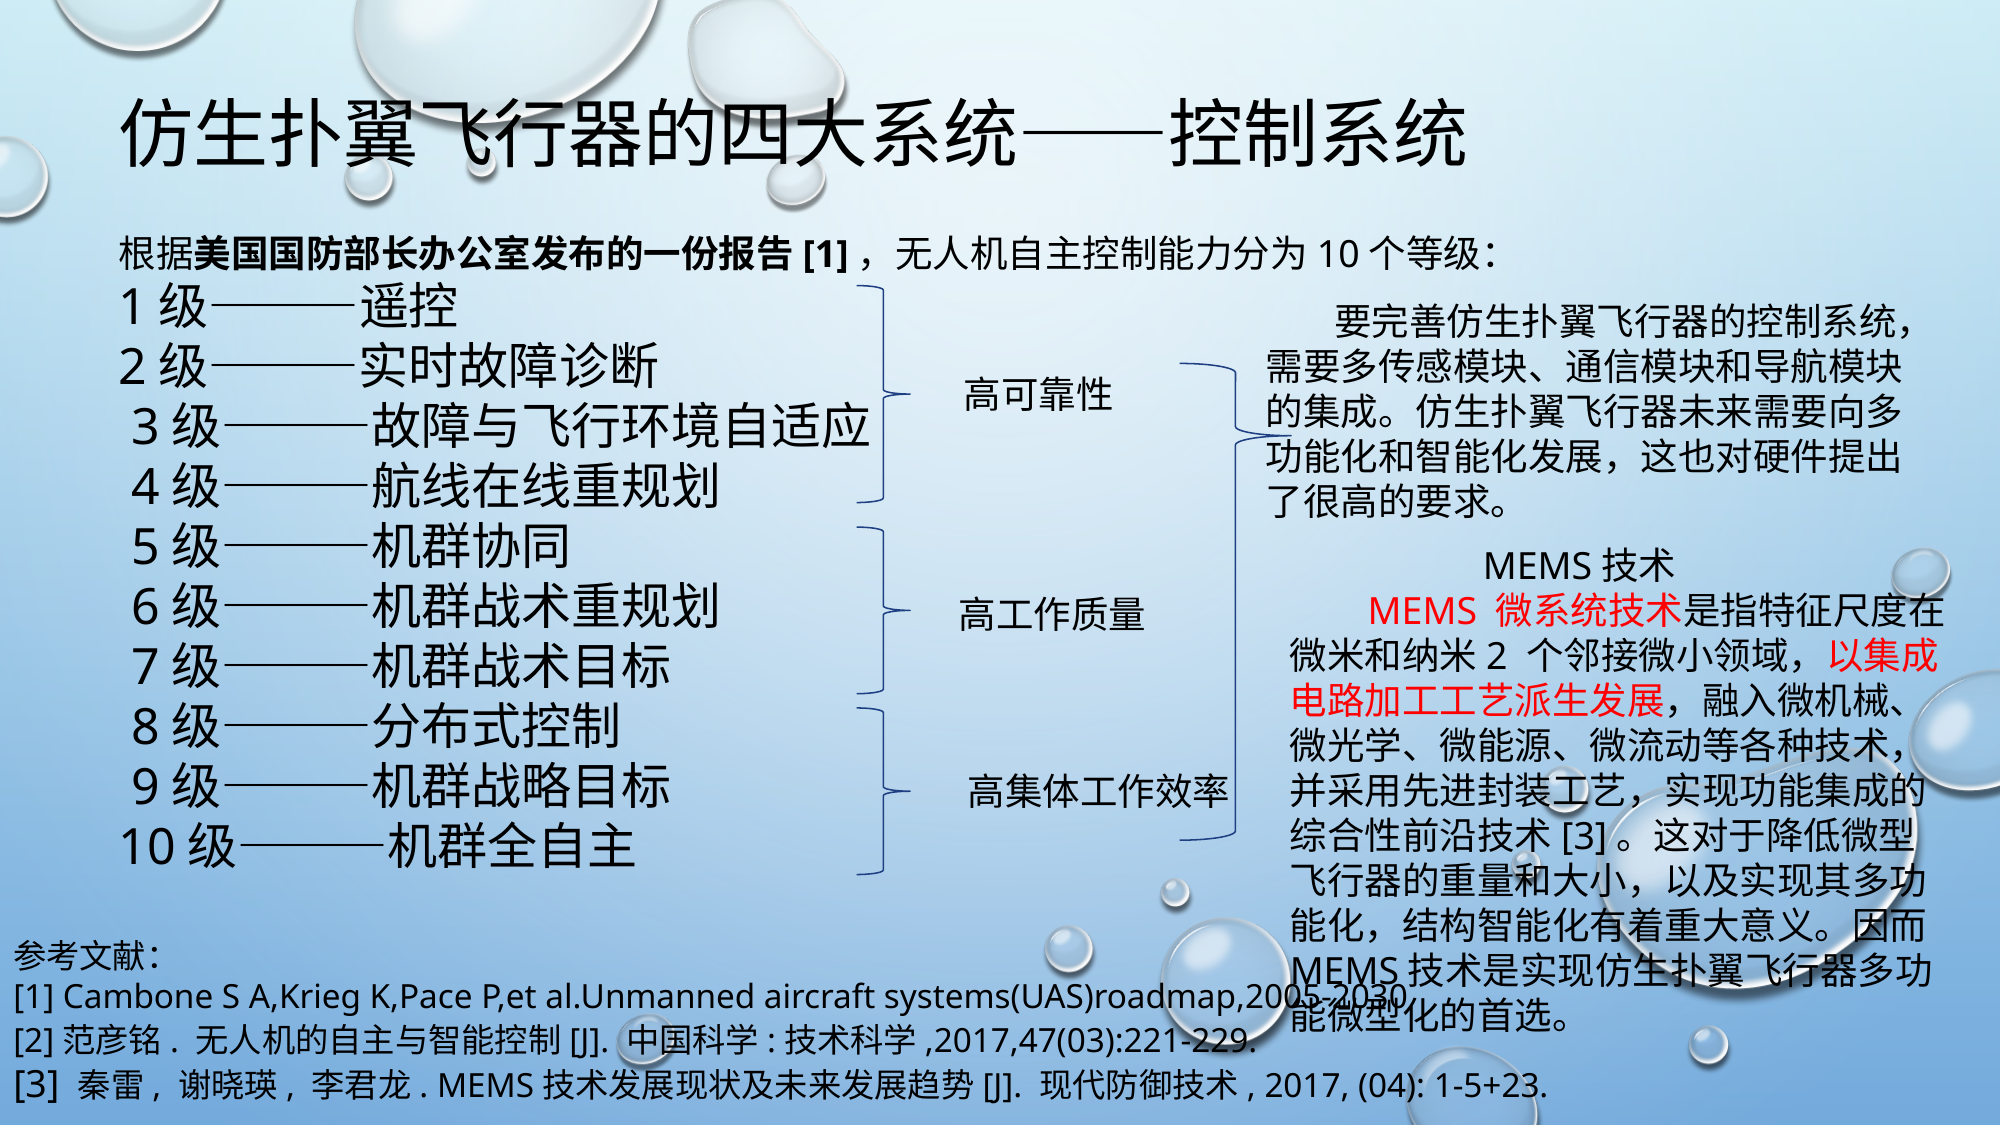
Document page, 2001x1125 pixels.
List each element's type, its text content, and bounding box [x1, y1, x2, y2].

text_box [856, 707, 911, 876]
text_box 高工作质量 [944, 583, 1179, 644]
text_box 仿生扑翼飞行器的四大系统——控制系统 [103, 79, 1663, 185]
text_box [1179, 362, 1292, 841]
text_box 要完善仿生扑翼飞行器的控制系统，需要多传感模块、通信模块和导航模块的集成。仿生扑翼飞行器未来需要向多功能化和智能化发展，这也对硬件提出了很高的要求。 [1250, 290, 1926, 530]
text_box [856, 284, 911, 504]
text_box [856, 526, 911, 695]
picture [0, 0, 2000, 1125]
text_box 根据美国国防部长办公室发布的一份报告[1]，无人机自主控制能力分为10个等级： 1级———遥控 2级———实时故障诊断 3级———故障与飞行环境自适应 4级———航线在线重规划 5级———机群协同 6级———机群战术重规划 7级———机群战术目标 8级———分布式控制 9级———机群战略目标 10级———机群全自主 [103, 222, 1535, 882]
text_box 参考文献： [1] Cambone S A,Krieg K,Pace P,et al.Unmanned aircraft systems(UAS)roadmap,2005-2030 [2]范彦铭. 无人机的自主与智能控制[J]. 中国科学:技术科学,2017,47(03):221-229. [3] 秦雷, 谢晓瑛, 李君龙. MEMS技术发展现状及未来发展趋势[J]. 现代防御技术, 2017, (04): 1-5+23. [0, 928, 1715, 1113]
text_box 高可靠性 [948, 363, 1131, 424]
text_box 高集体工作效率 [952, 760, 1179, 821]
text_box MEMS技术 MEMS 微系统技术是指特征尺度在微米和纳米2 个邻接微小领域，以集成电路加工工艺派生发展，融入微机械、微光学、微能源、微流动等各种技术，并采用先进封装工艺，实现功能集成的综合性前沿技术[3]。这对于降低微型飞行器的重量和大小，以及实现其多功能化，结构智能化有着重大意义。因而MEMS技术是实现仿生扑翼飞行器多功能微型化的首选。 [1199, 534, 1968, 1090]
